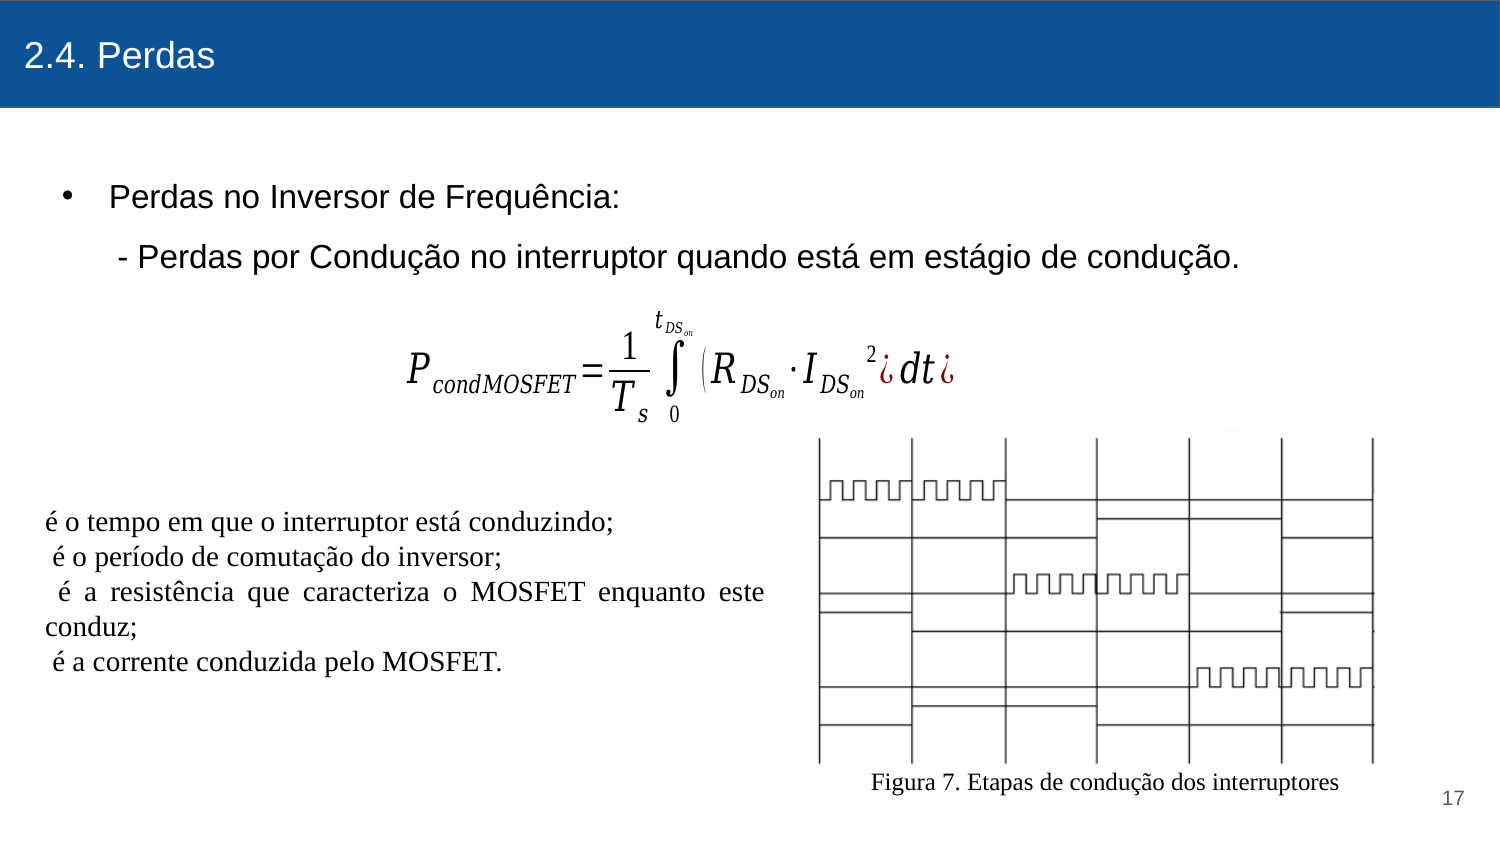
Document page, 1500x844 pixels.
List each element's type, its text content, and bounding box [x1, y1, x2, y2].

picture [803, 428, 1383, 771]
text_box Figura 7. Etapas de condução dos interruptores [856, 779, 1355, 803]
slide_number 17 [1389, 764, 1480, 830]
text_box Perdas no Inversor de Frequência: - Perdas por Condução no interruptor quando está em estágio de condução. [47, 147, 1396, 283]
text_box [0, 0, 1500, 107]
text_box 2.4. Perdas [8, 15, 1191, 92]
title Asakadkjad [33, 107, 1432, 116]
